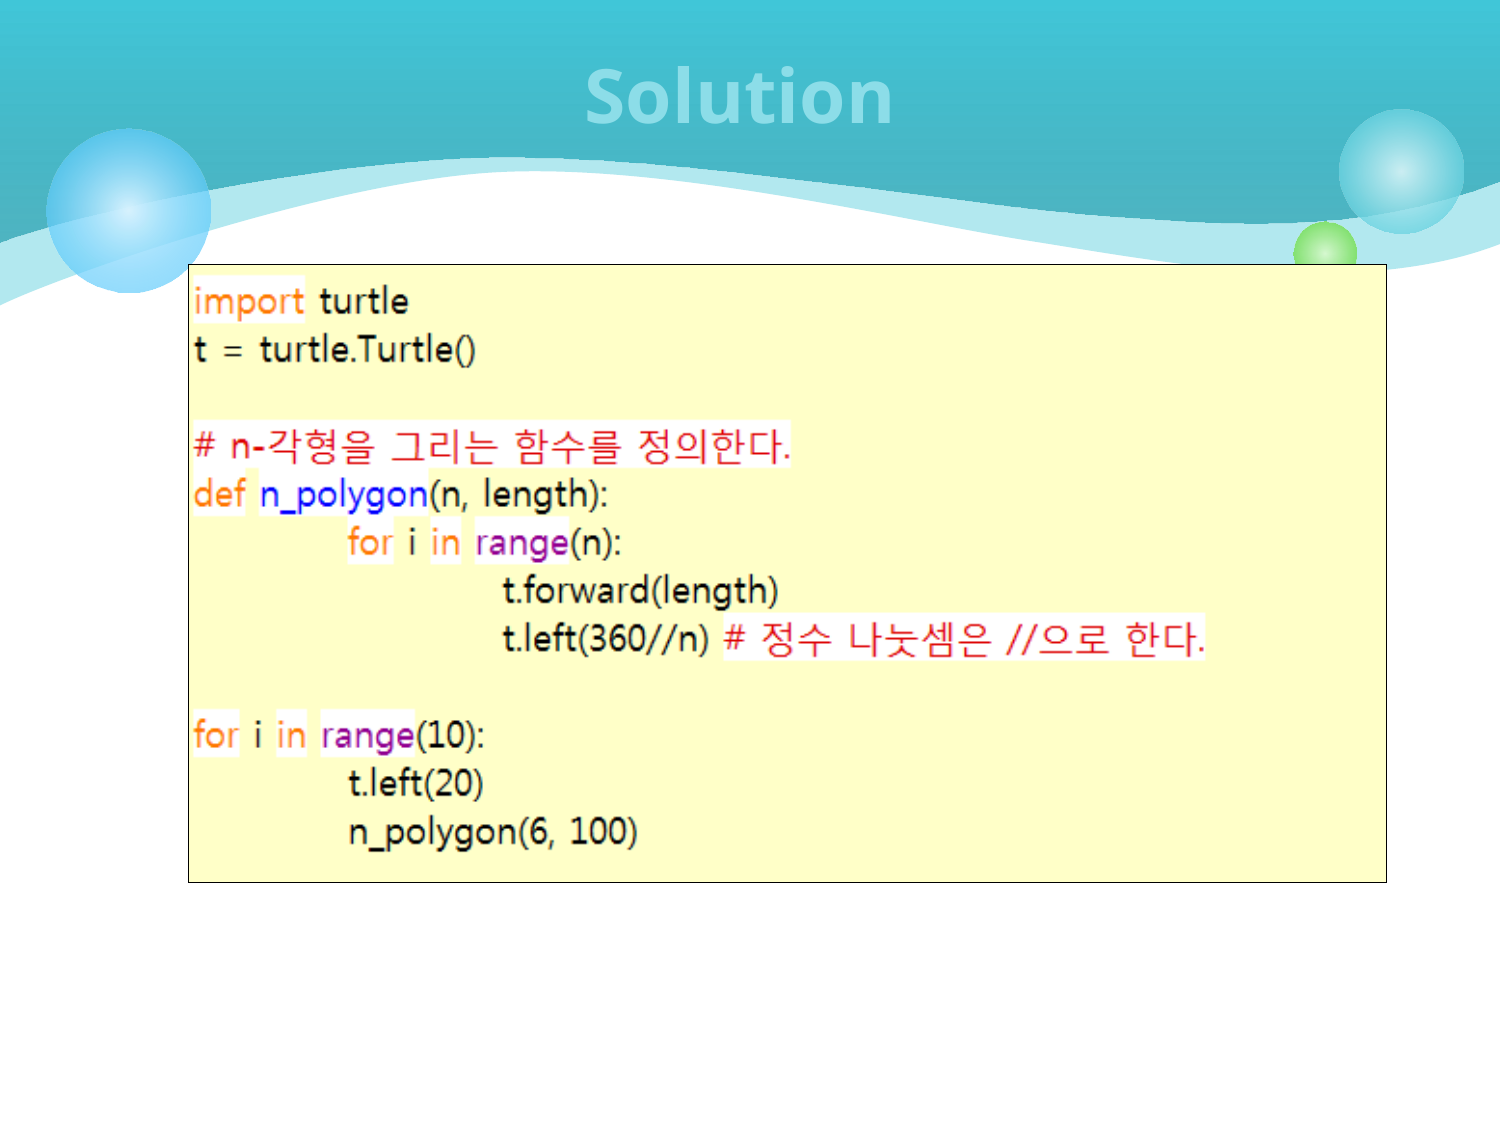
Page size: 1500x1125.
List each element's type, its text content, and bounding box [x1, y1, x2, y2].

title Solution [75, 0, 1425, 188]
picture [187, 263, 1388, 884]
